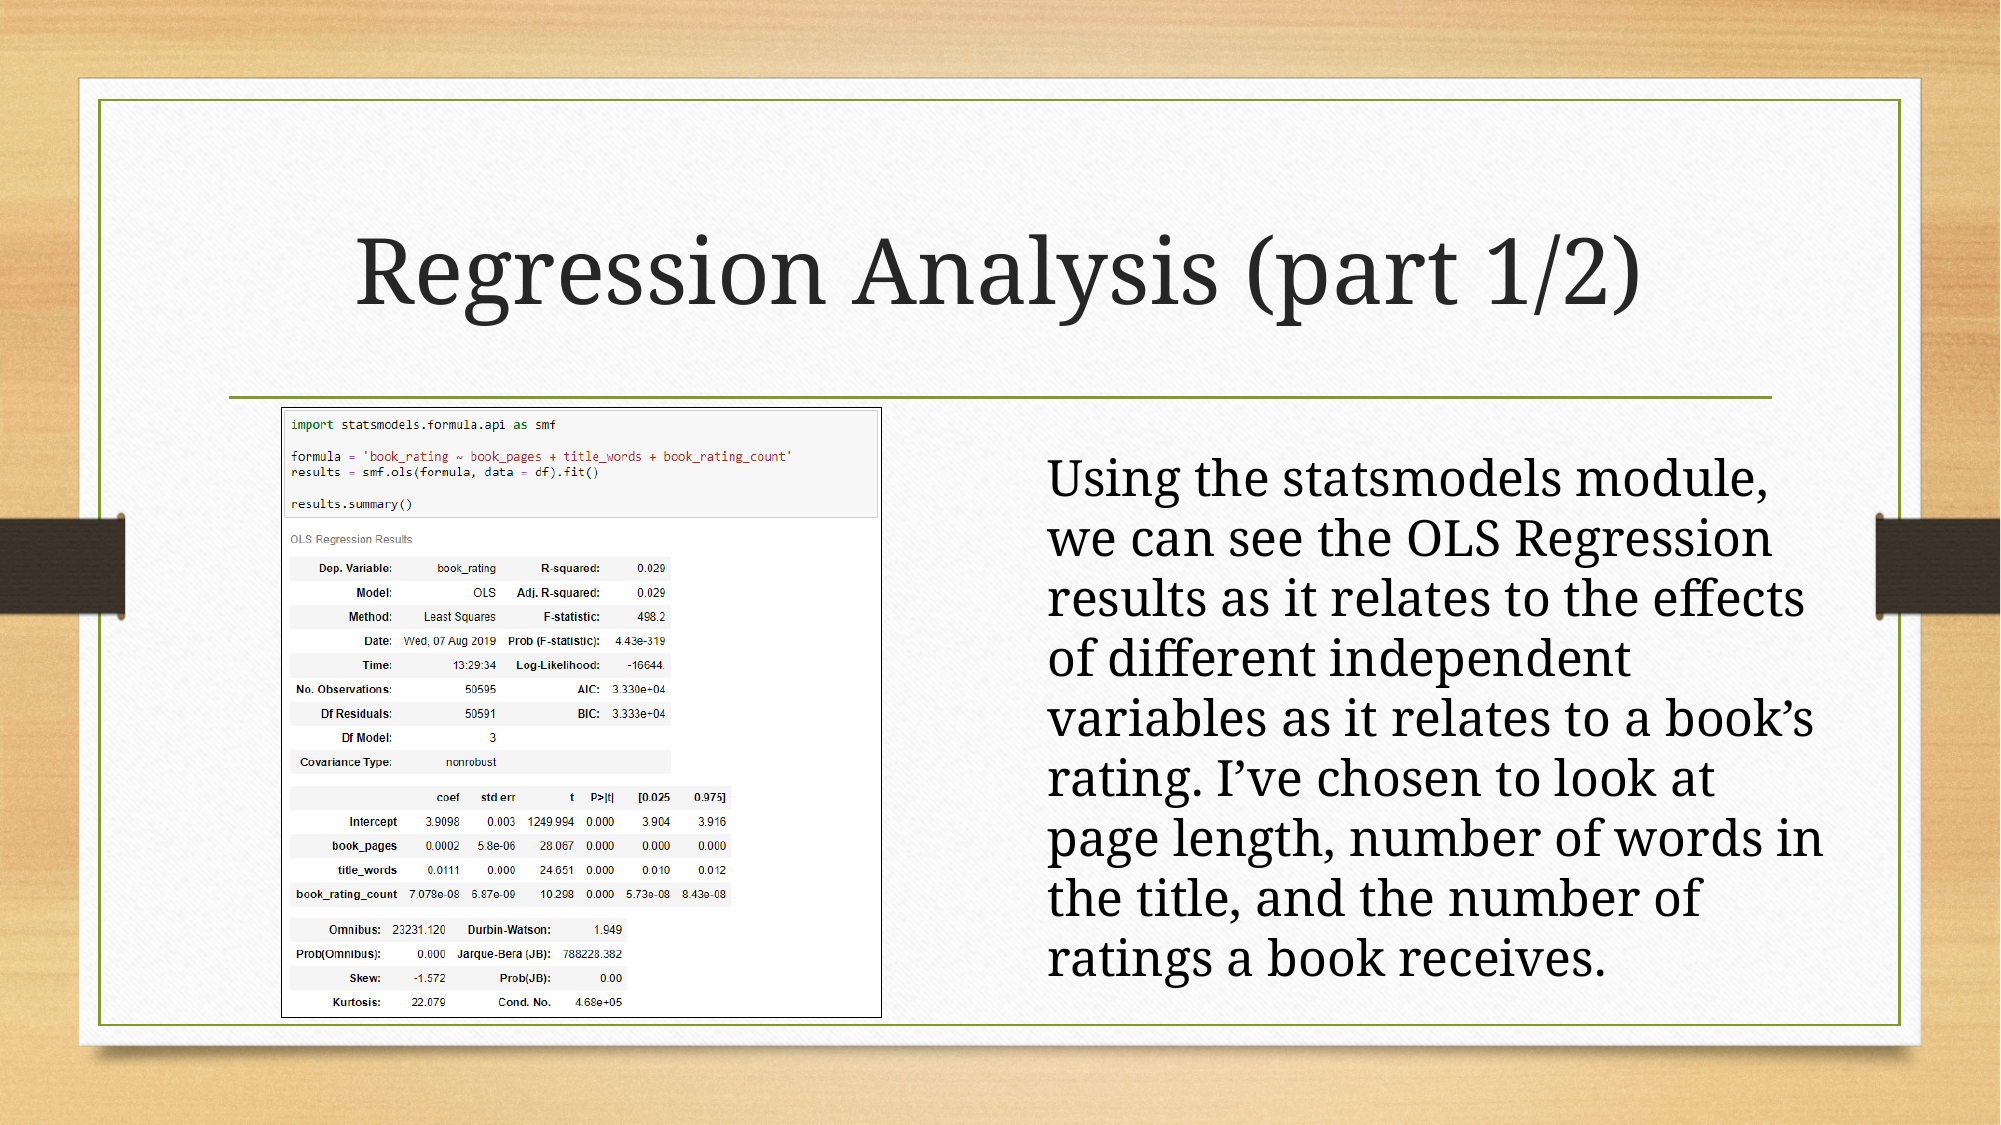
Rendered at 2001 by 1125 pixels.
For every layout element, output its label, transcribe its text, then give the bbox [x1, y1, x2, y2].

text_box Using the statsmodels module, we can see the OLS Regression results as it relates to the effects of different independent variables as it relates to a book’s rating. I’ve chosen to look at page length, number of words in the title, and the number of ratings a book receives. [1032, 439, 1846, 995]
picture [0, 0, 2001, 1125]
title Regression Analysis (part 1/2) [212, 161, 1788, 375]
